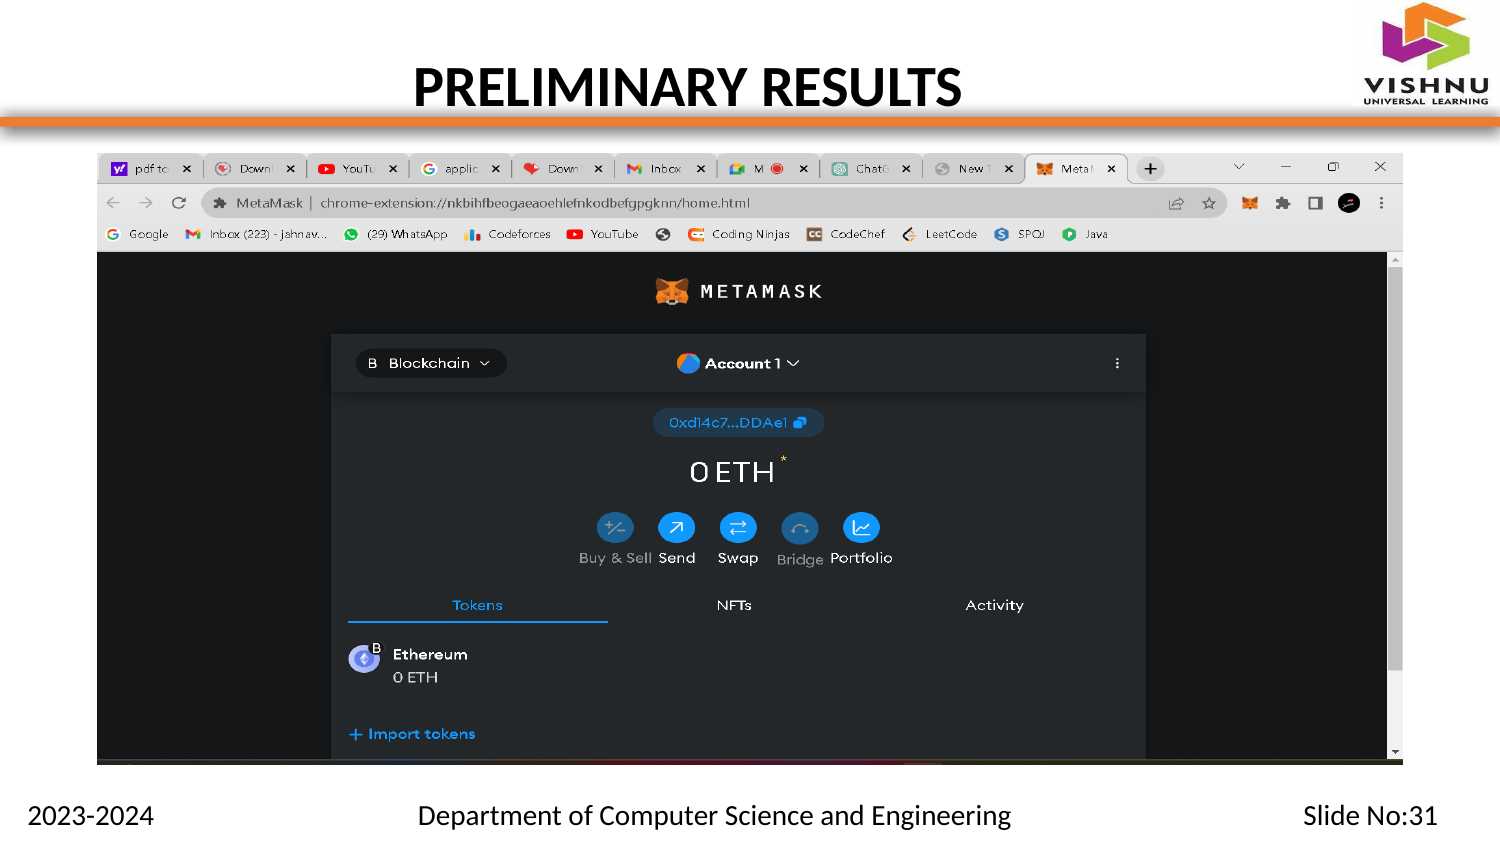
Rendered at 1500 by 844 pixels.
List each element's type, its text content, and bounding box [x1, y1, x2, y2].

picture [1352, 0, 1500, 107]
text_box Department of Computer Science and Engineering Slide No:31 [0, 790, 1500, 844]
title PRELIMINARY RESULTS [24, 0, 1353, 125]
picture [96, 153, 1404, 765]
text_box [0, 117, 1500, 127]
subtitle [16, 126, 1467, 783]
text_box 2023-2024 [16, 790, 224, 838]
